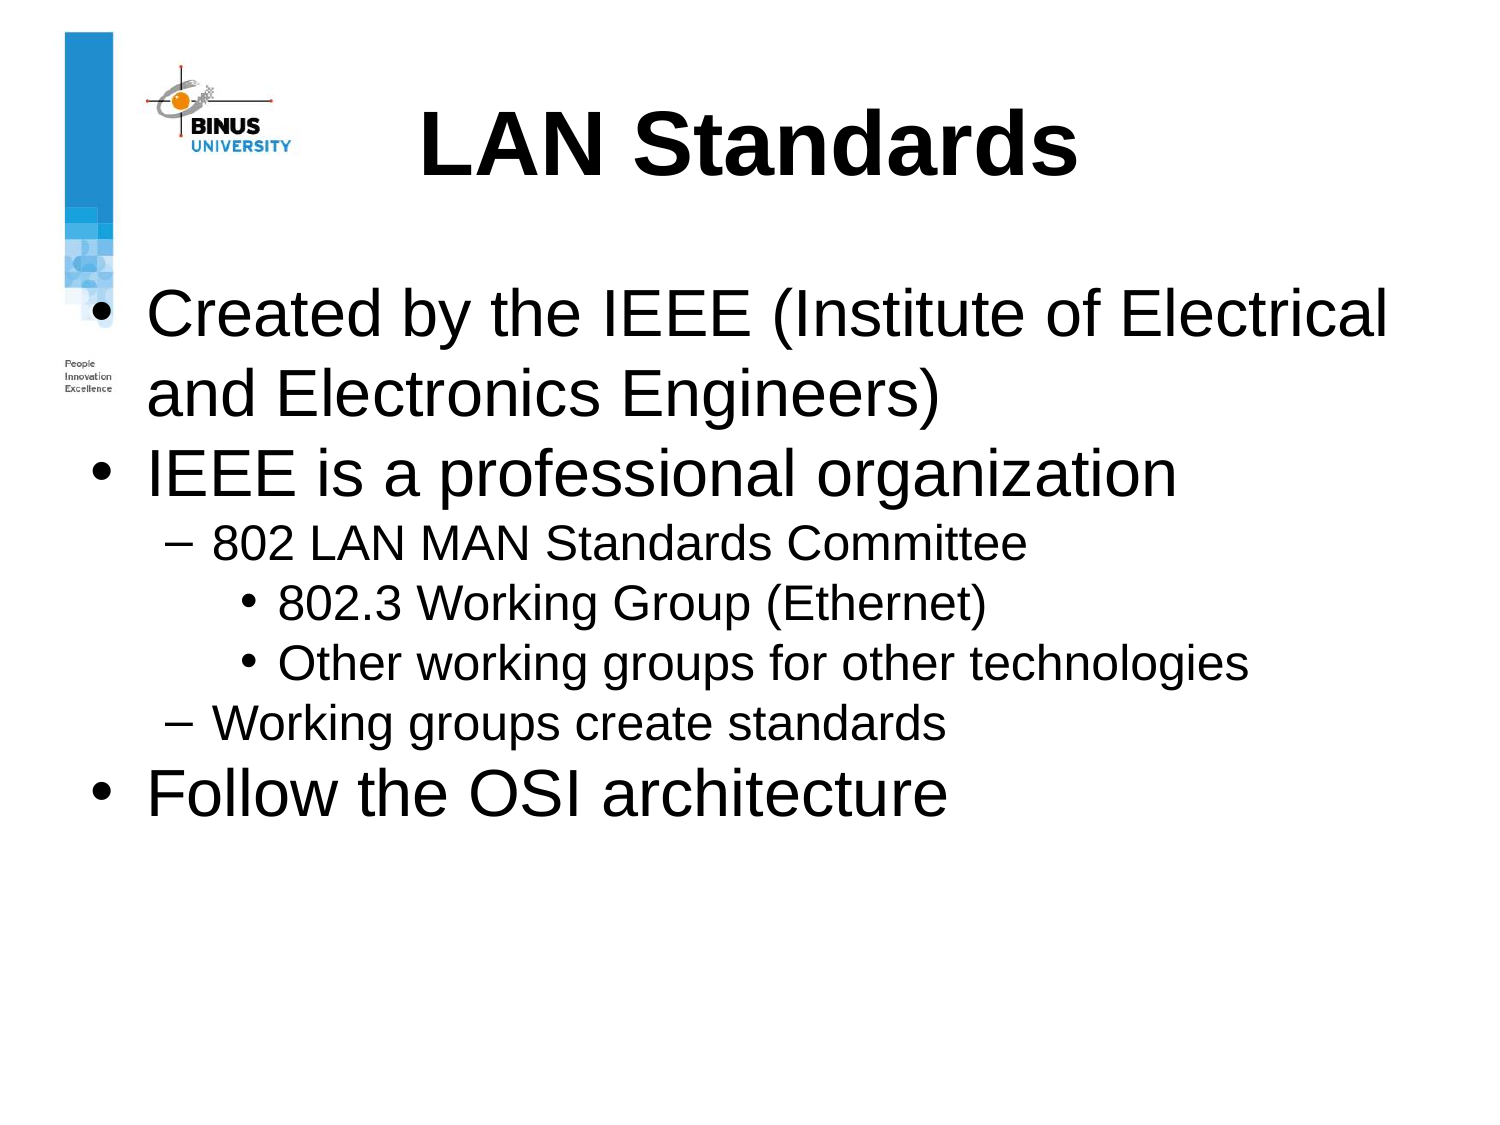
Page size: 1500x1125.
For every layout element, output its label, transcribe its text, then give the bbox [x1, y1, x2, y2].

picture [0, 31, 1500, 1094]
list Created by the IEEE (Institute of Electrical and Electronics Engineers) IEEE is a professional organization 802 LAN MAN Standards Committee 802.3 Working Group (Ethernet) Other working groups for other technologies Working groups create standards Follow the OSI architecture [75, 262, 1425, 1005]
title LAN Standards [75, 45, 1425, 233]
